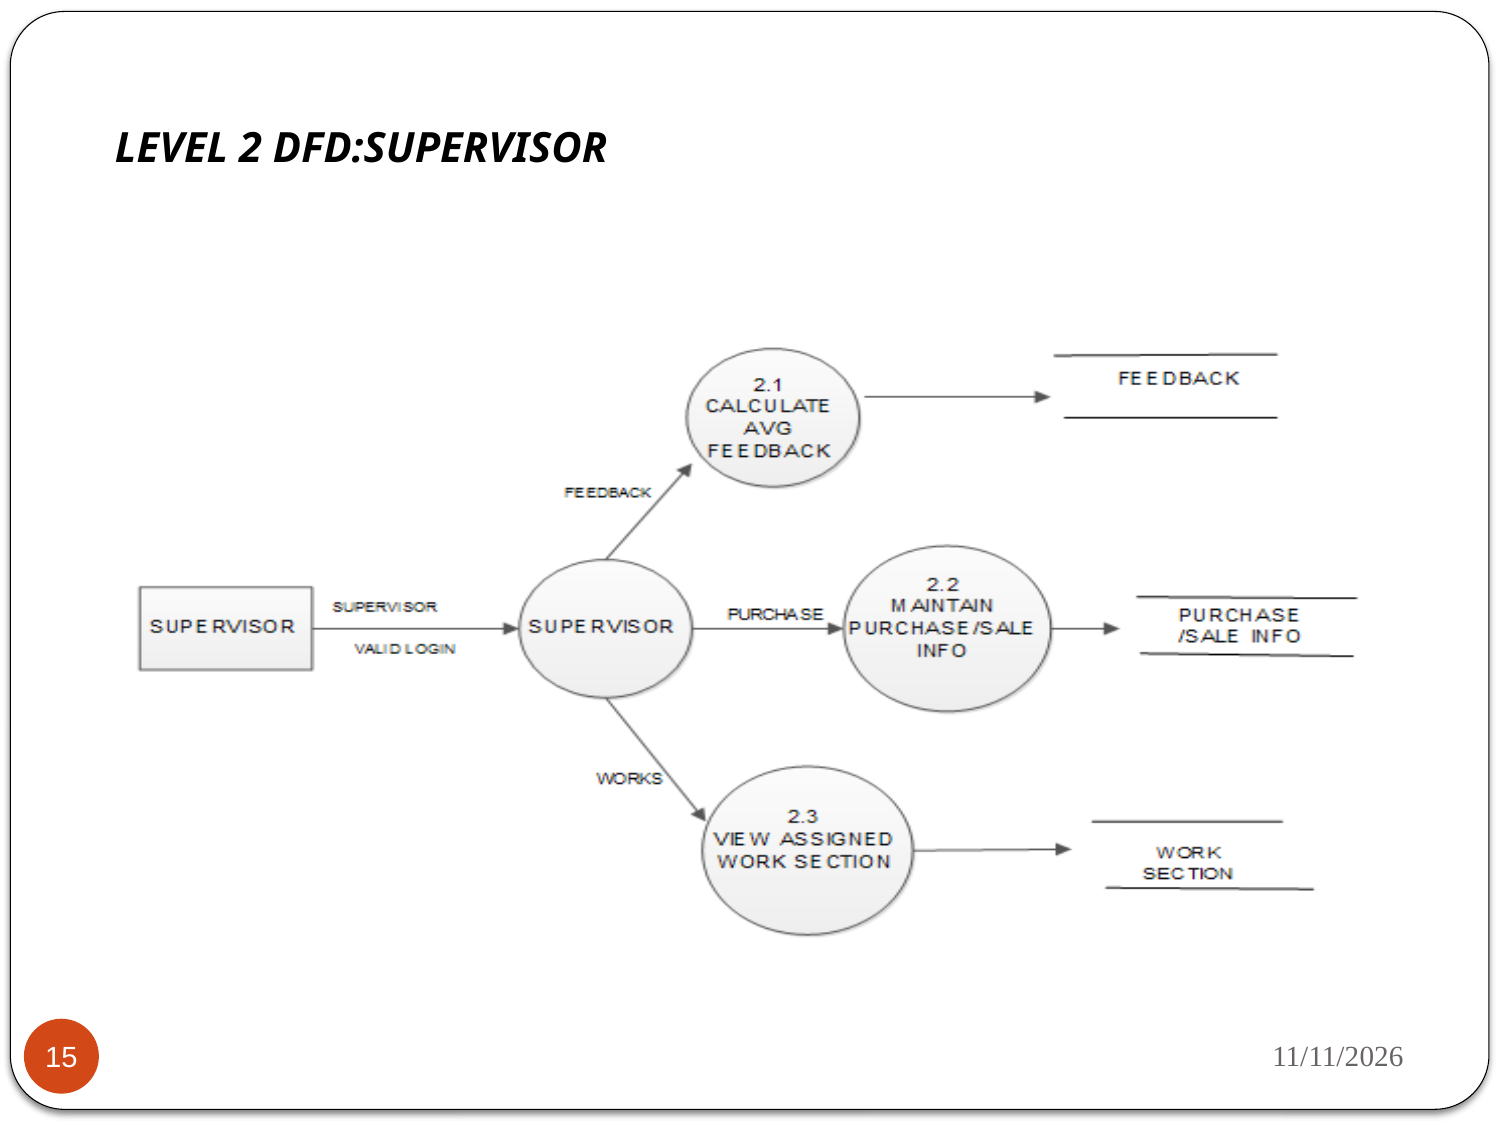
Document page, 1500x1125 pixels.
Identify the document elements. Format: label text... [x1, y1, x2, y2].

text_box LEVEL 2 DFD:SUPERVISOR [100, 113, 750, 136]
picture [29, 136, 1471, 1010]
slide_number 31-Oct-15 [1012, 1018, 1419, 1094]
slide_number 15 [23, 1018, 99, 1094]
